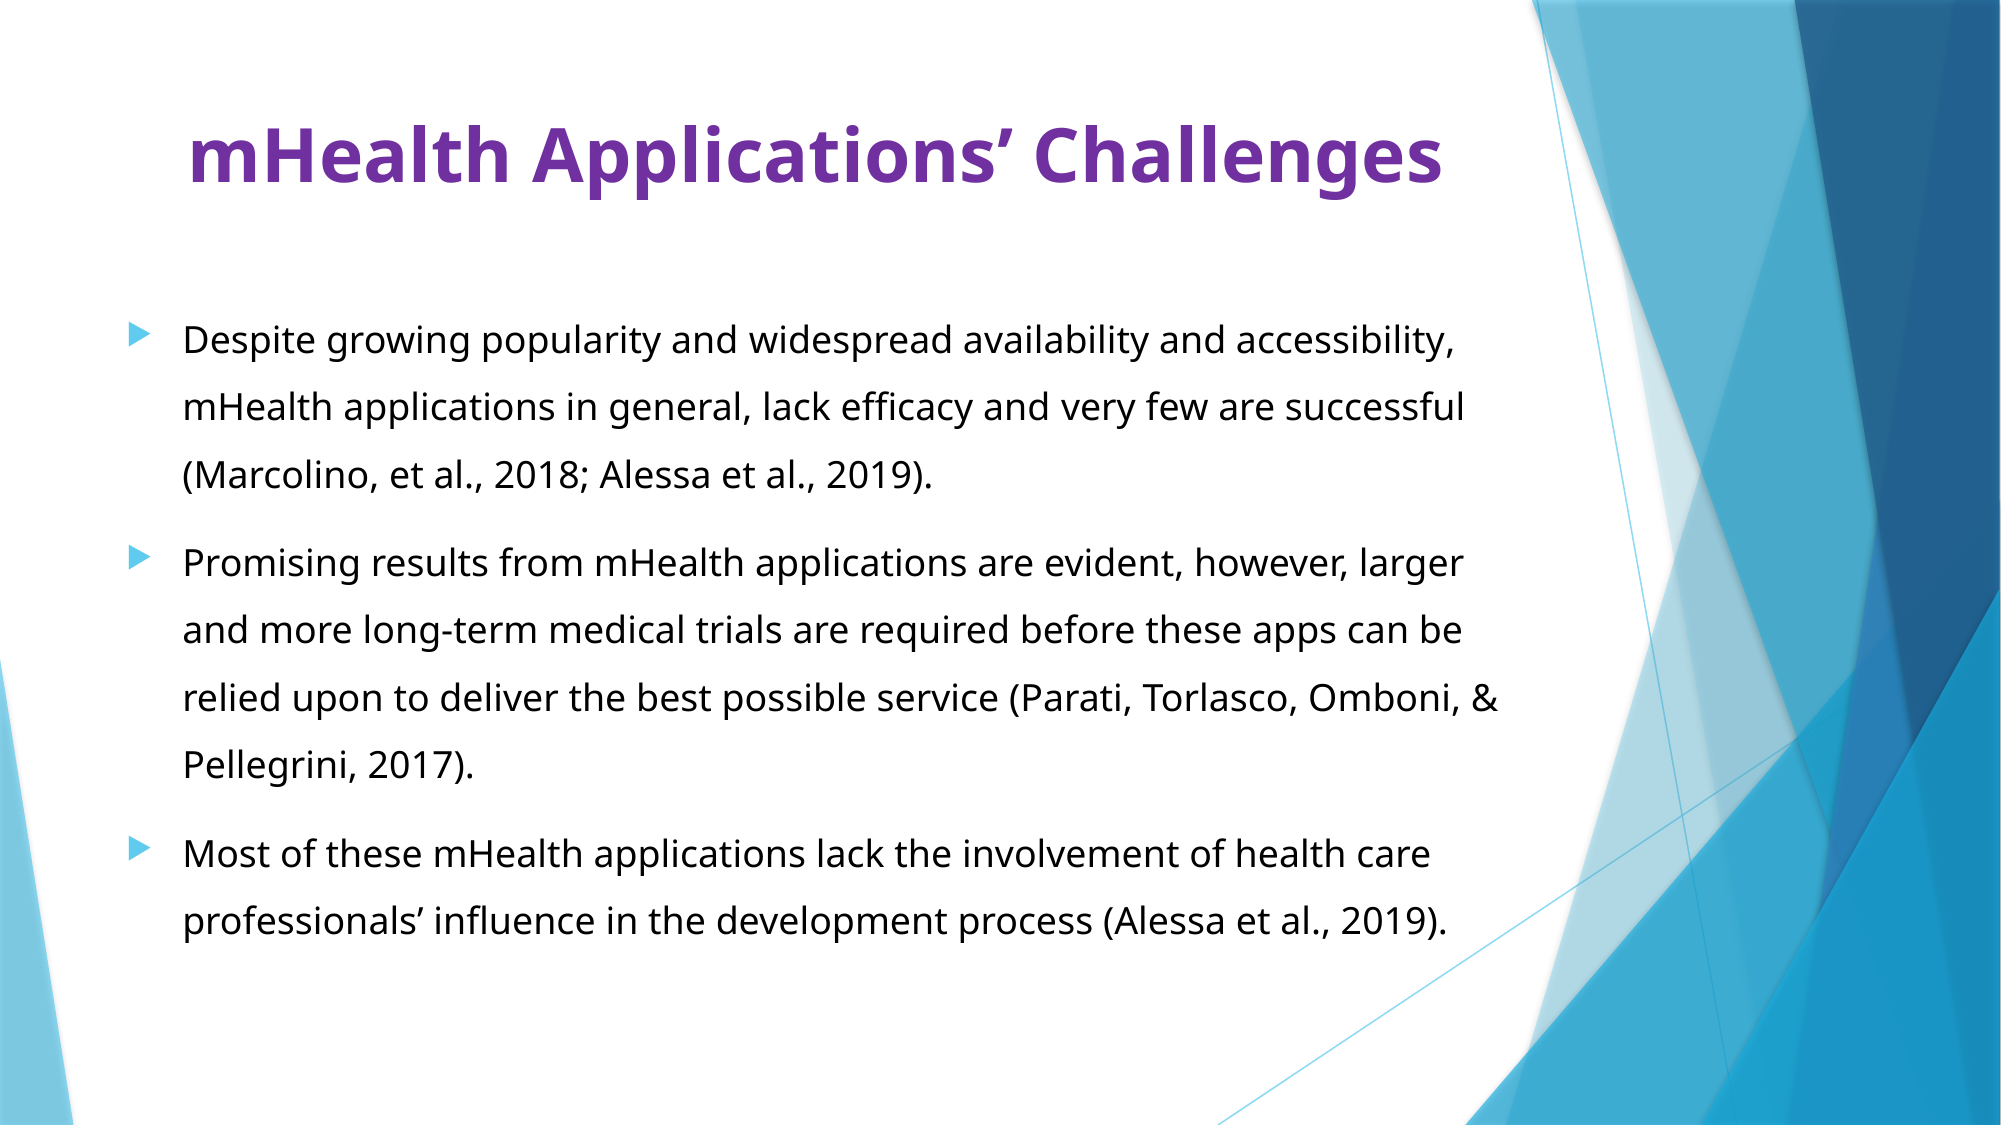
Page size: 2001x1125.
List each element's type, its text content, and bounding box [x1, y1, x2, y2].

title mHealth Applications’ Challenges [111, 99, 1522, 285]
list Despite growing popularity and widespread availability and accessibility, mHealth applications in general, lack efficacy and very few are successful (Marcolino, et al., 2018; Alessa et al., 2019). Promising results from mHealth applications are evident, however, larger and more long-term medical trials are required before these apps can be relied upon to deliver the best possible service (Parati, Torlasco, Omboni, & Pellegrini, 2017). Most of these mHealth applications lack the involvement of health care professionals’ influence in the development process (Alessa et al., 2019). [111, 285, 1522, 1056]
